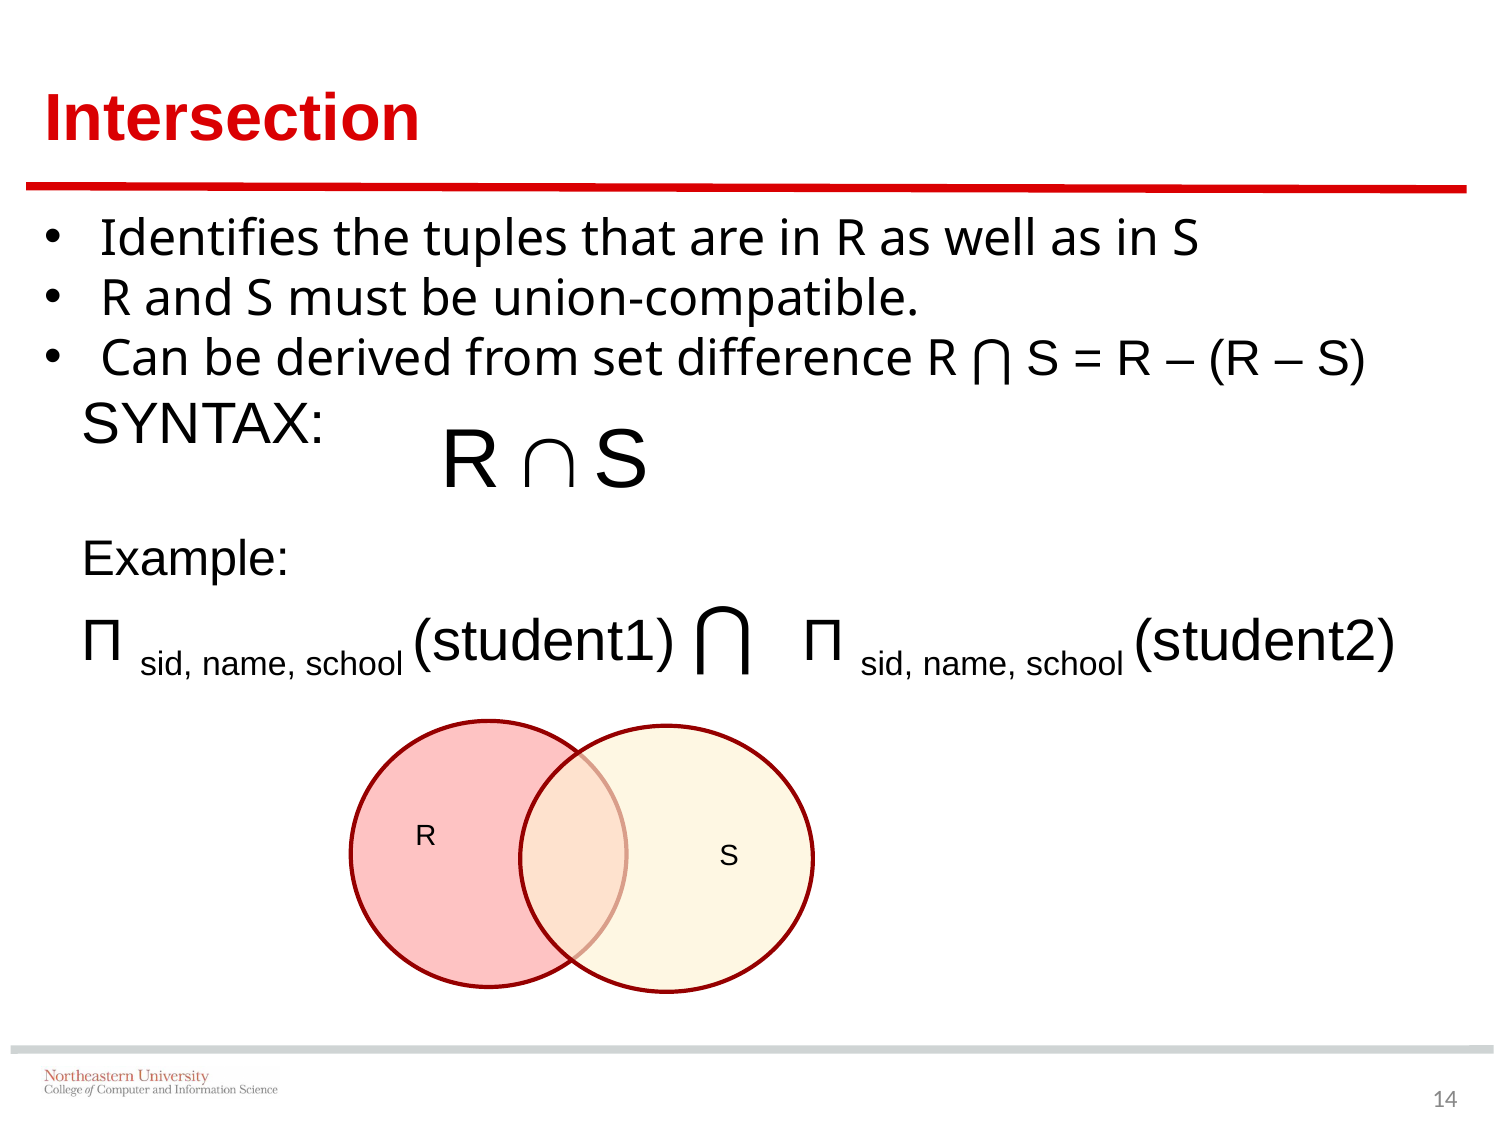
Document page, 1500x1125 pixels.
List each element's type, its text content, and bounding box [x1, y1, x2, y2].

title Intersection [29, 43, 1495, 170]
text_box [433, 410, 664, 510]
text_box R [400, 808, 452, 859]
text_box S [704, 828, 754, 879]
text_box [518, 723, 815, 994]
text_box [348, 718, 578, 990]
list Identifies the tuples that are in R as well as in S R and S must be union-compatible. Can be derived from set difference R ⋂ S = R – (R – S) SYNTAX: Example: Π sid, name, school (student1) ⋂ Π sid, name, school (student2) [29, 190, 1473, 1033]
picture [41, 1066, 280, 1099]
